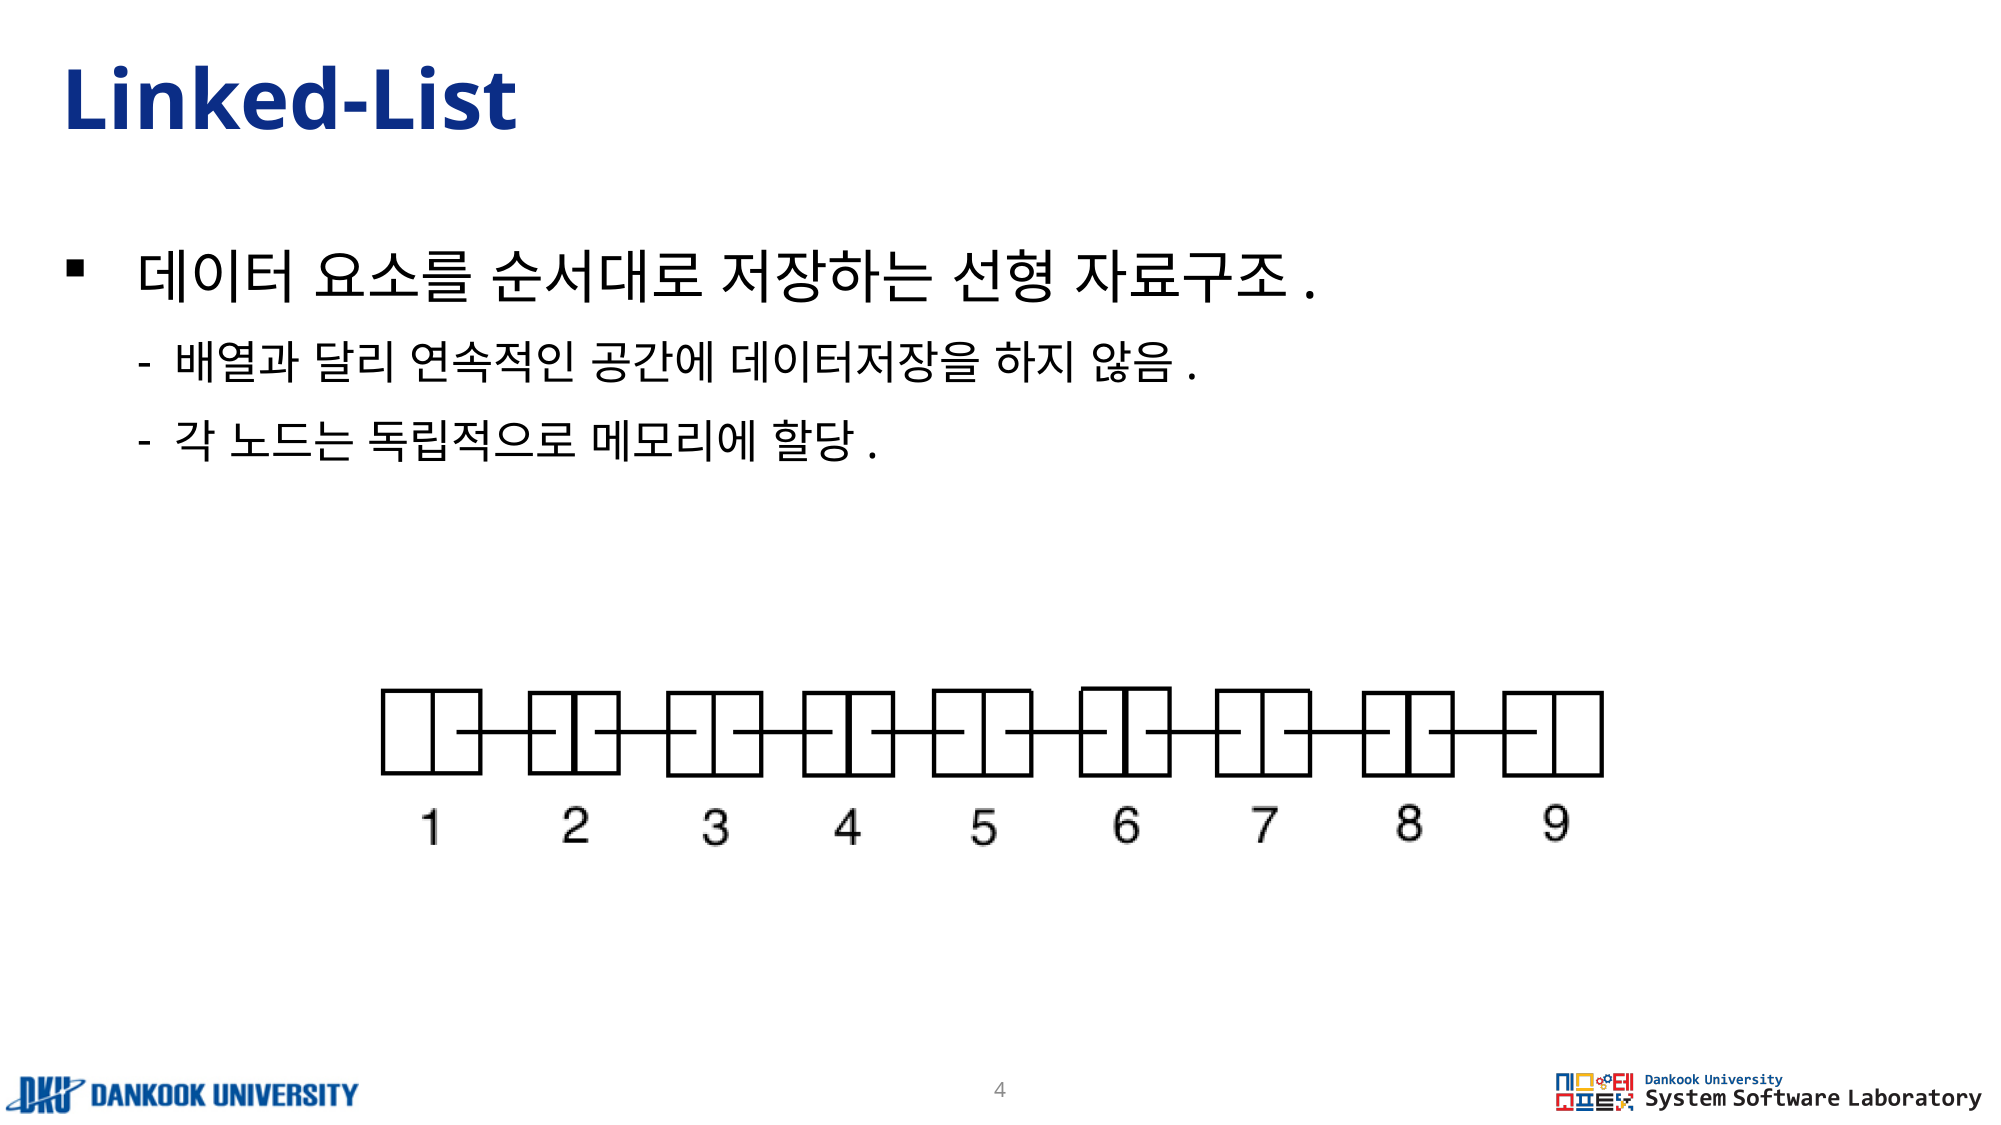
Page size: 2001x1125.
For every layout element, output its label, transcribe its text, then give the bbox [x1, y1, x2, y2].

picture [5, 1076, 359, 1114]
picture [368, 667, 1632, 871]
list 데이터 요소를 순서대로 저장하는 선형 자료구조. 배열과 달리 연속적인 공간에 데이터저장을 하지 않음. 각 노드는 독립적으로 메모리에 할당. [46, 219, 1945, 1050]
picture [1548, 1064, 2001, 1125]
slide_number 4 [774, 1067, 1225, 1116]
title Linked-List [46, 34, 1504, 171]
